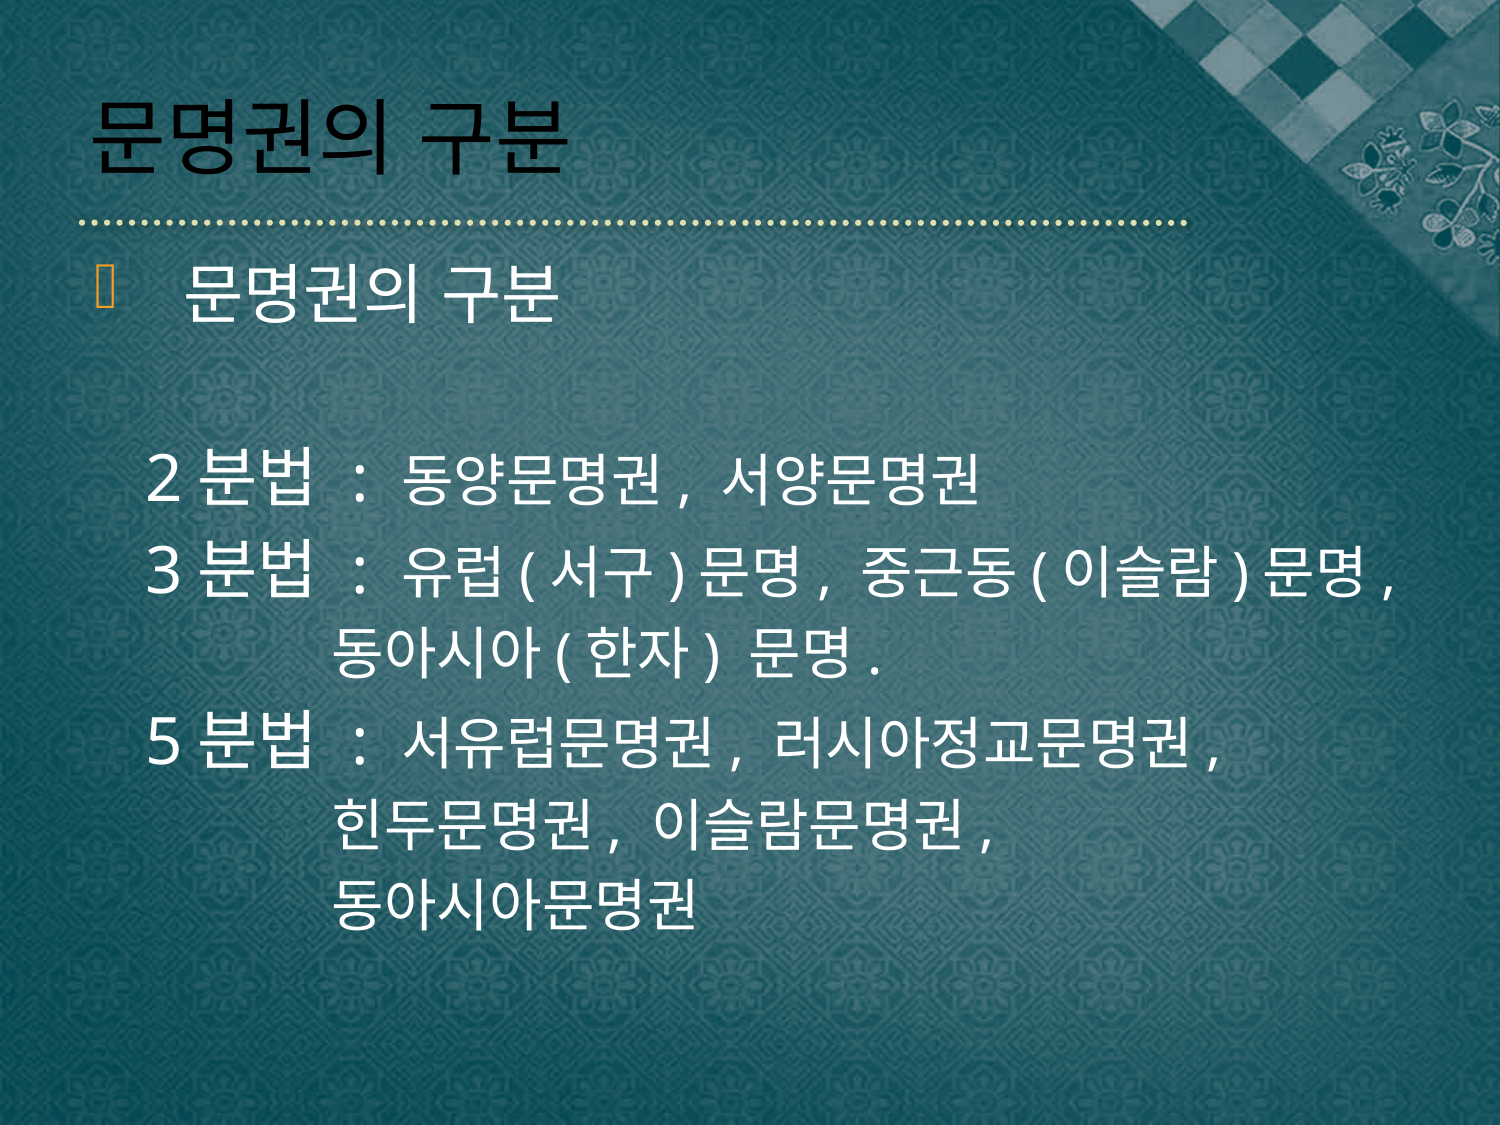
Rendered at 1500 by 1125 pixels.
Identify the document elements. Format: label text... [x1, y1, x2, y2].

list 문명권의 구분 2분법 : 동양문명권, 서양문명권 3분법 : 유럽(서구)문명, 중근동(이슬람)문명, 동아시아(한자) 문명. 5분법 : 서유럽문명권, 러시아정교문명권, 힌두문명권, 이슬람문명권, 동아시아문명권 [79, 246, 1430, 1005]
title 문명권의 구분 [75, 58, 1196, 211]
